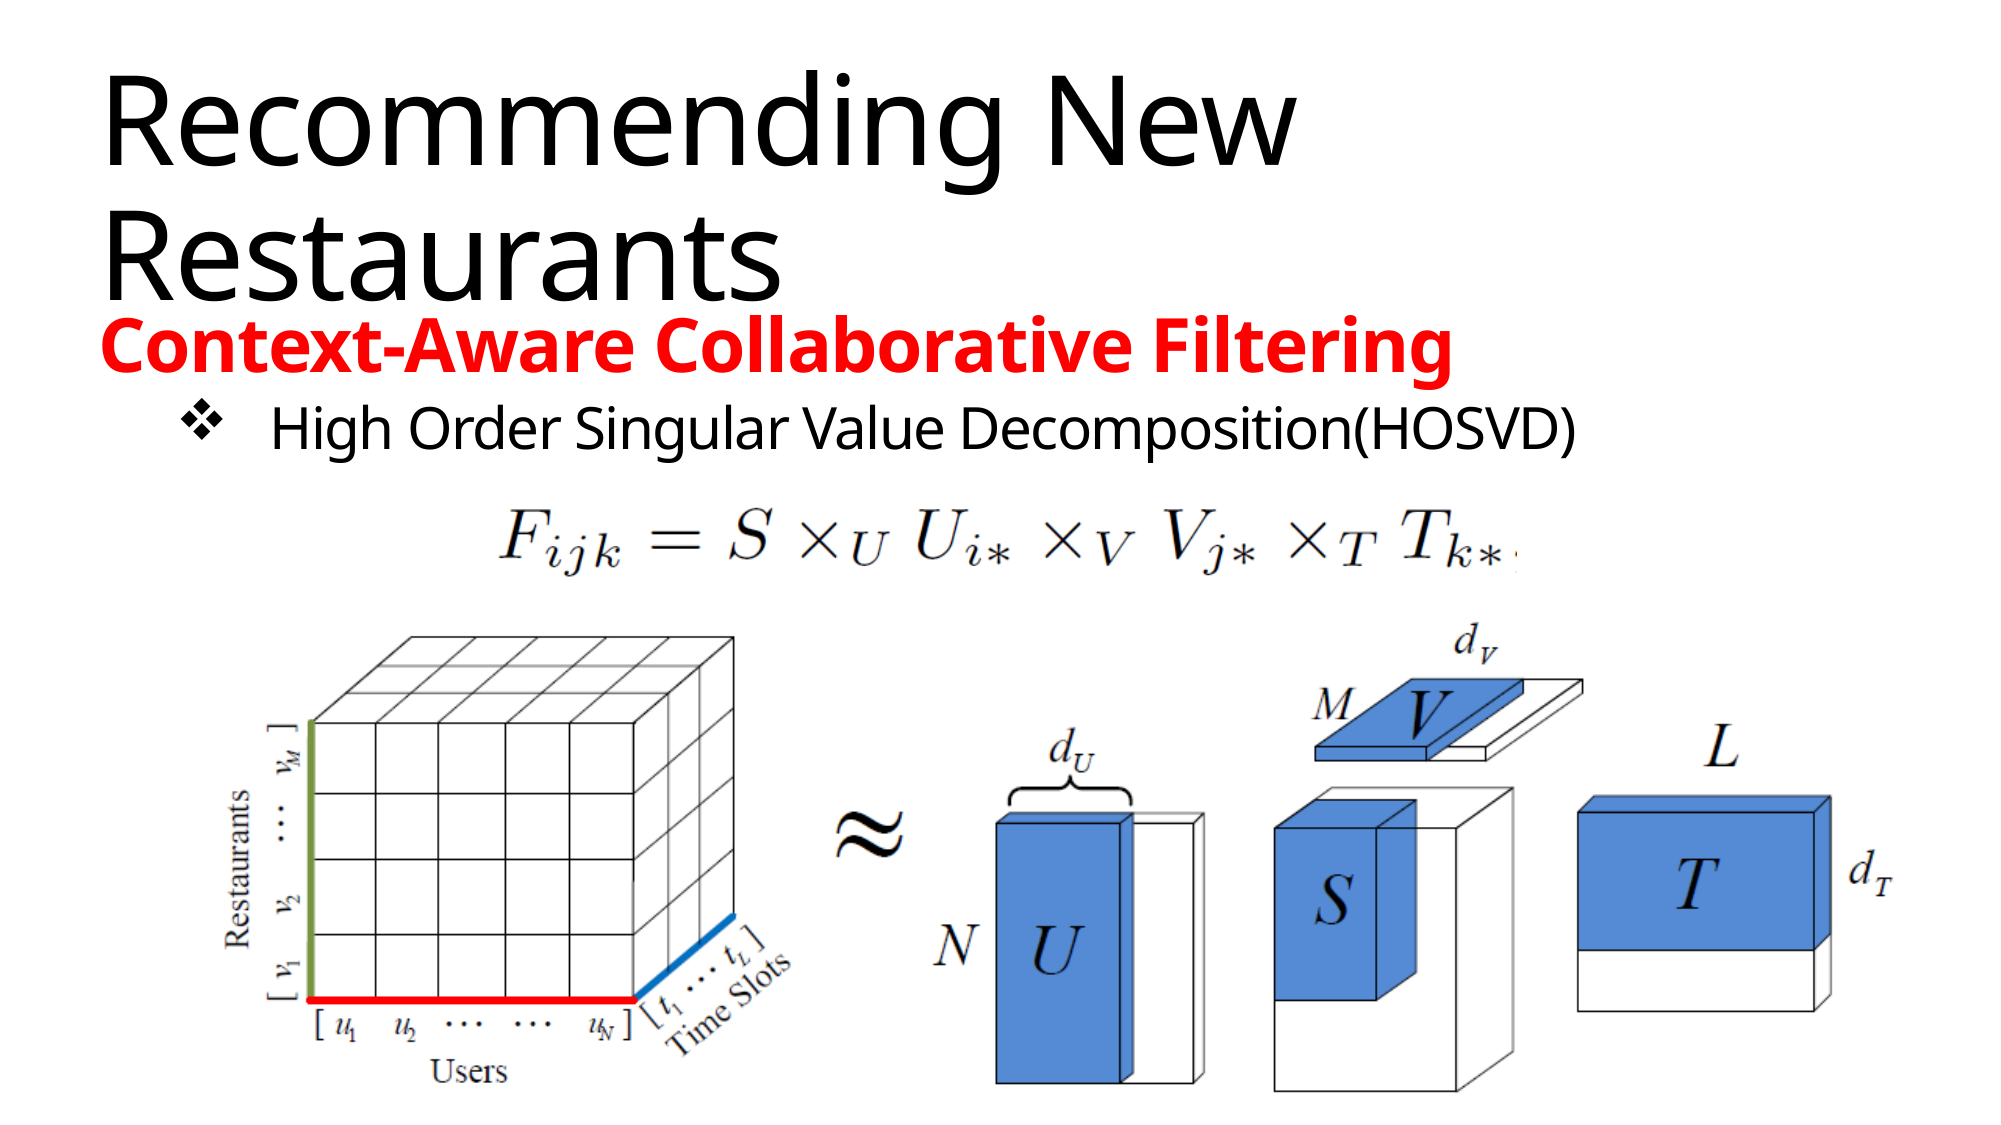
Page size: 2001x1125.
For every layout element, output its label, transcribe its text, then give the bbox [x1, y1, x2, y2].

picture [211, 613, 1901, 1108]
list Recommending New Restaurants [83, 50, 1926, 214]
list Context-Aware Collaborative Filtering High Order Singular Value Decomposition(HOSVD) [83, 299, 1926, 1108]
picture [492, 487, 1517, 599]
